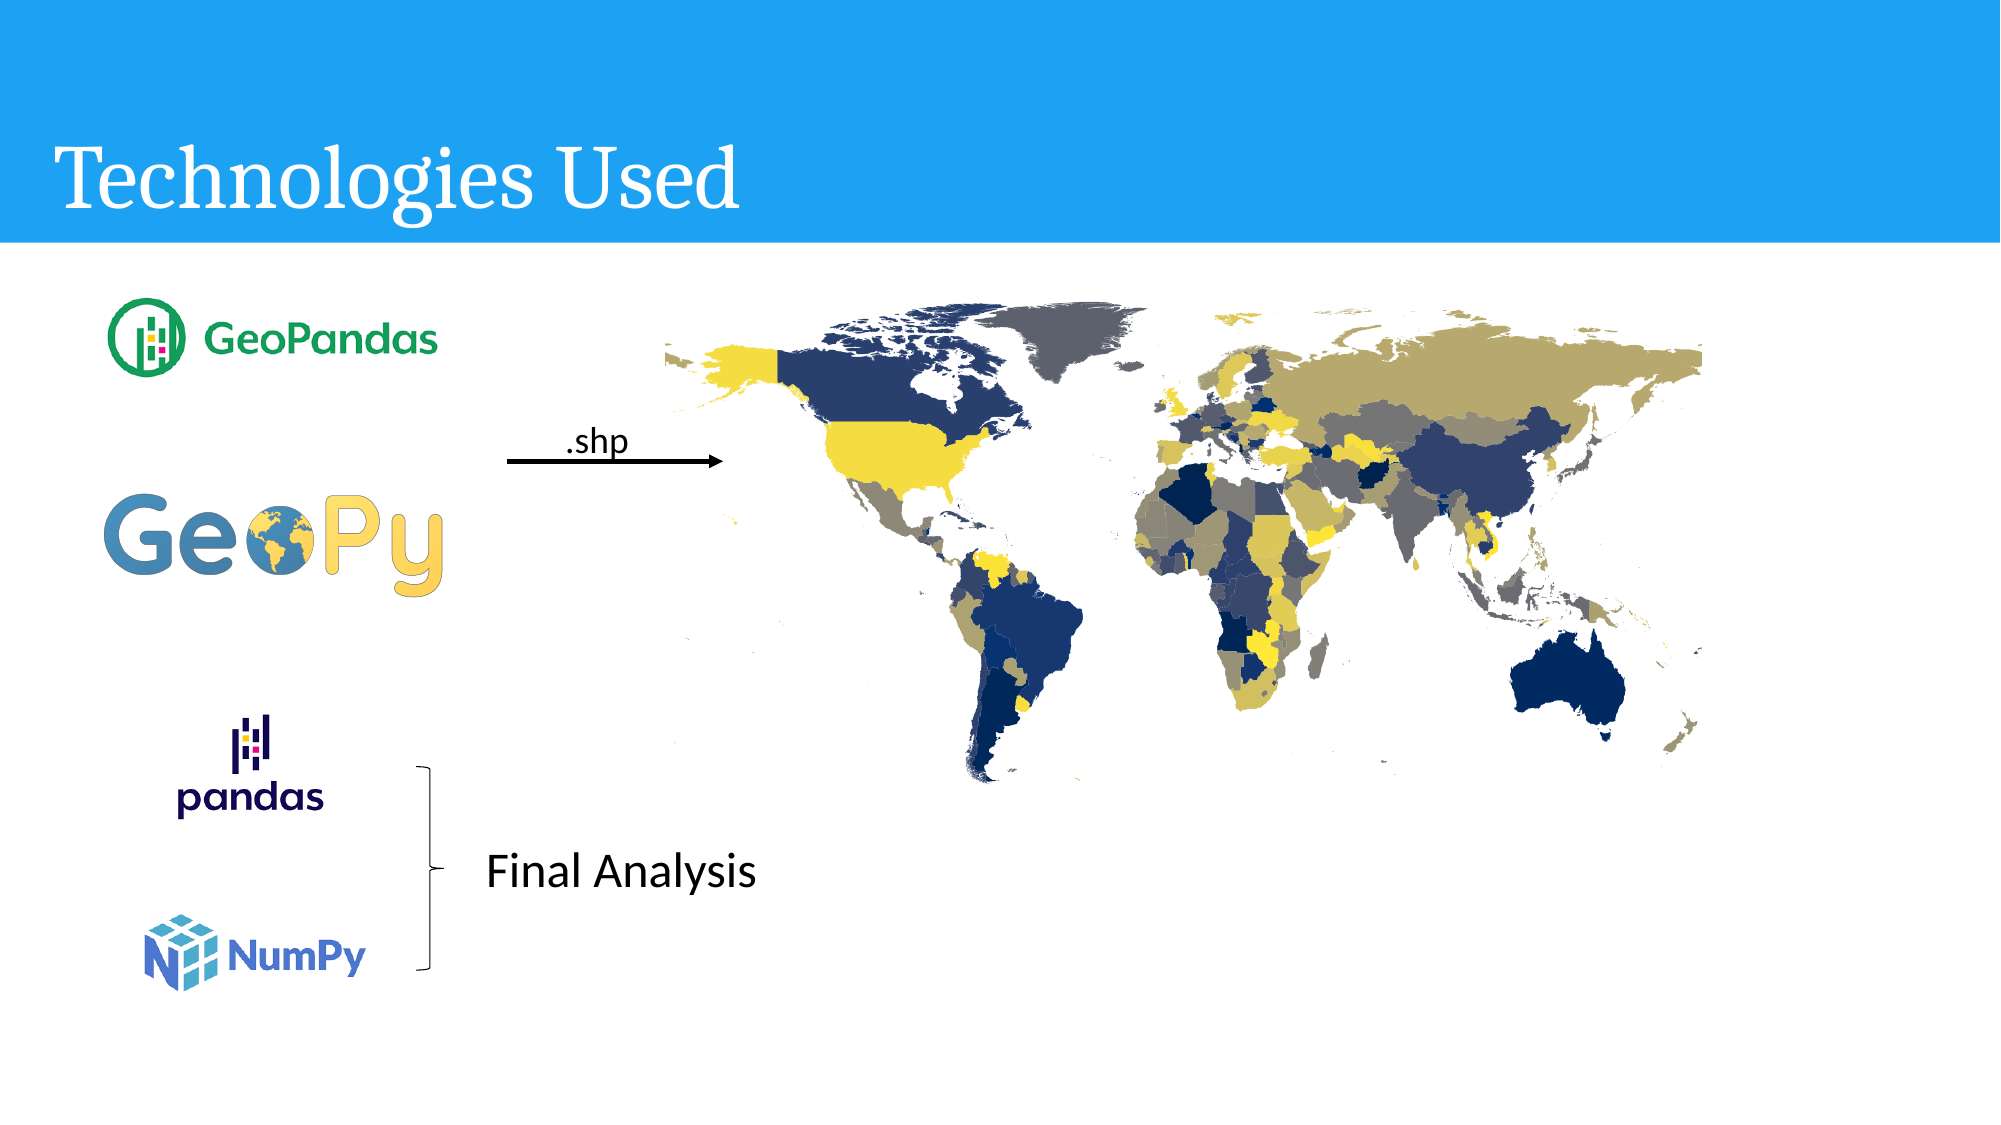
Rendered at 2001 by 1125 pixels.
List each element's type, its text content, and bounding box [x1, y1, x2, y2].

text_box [71, 295, 478, 1009]
text_box [0, 0, 2000, 244]
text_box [506, 191, 1711, 897]
text_box Final Analysis [478, 829, 853, 905]
text_box Technologies Used [38, 109, 1039, 235]
